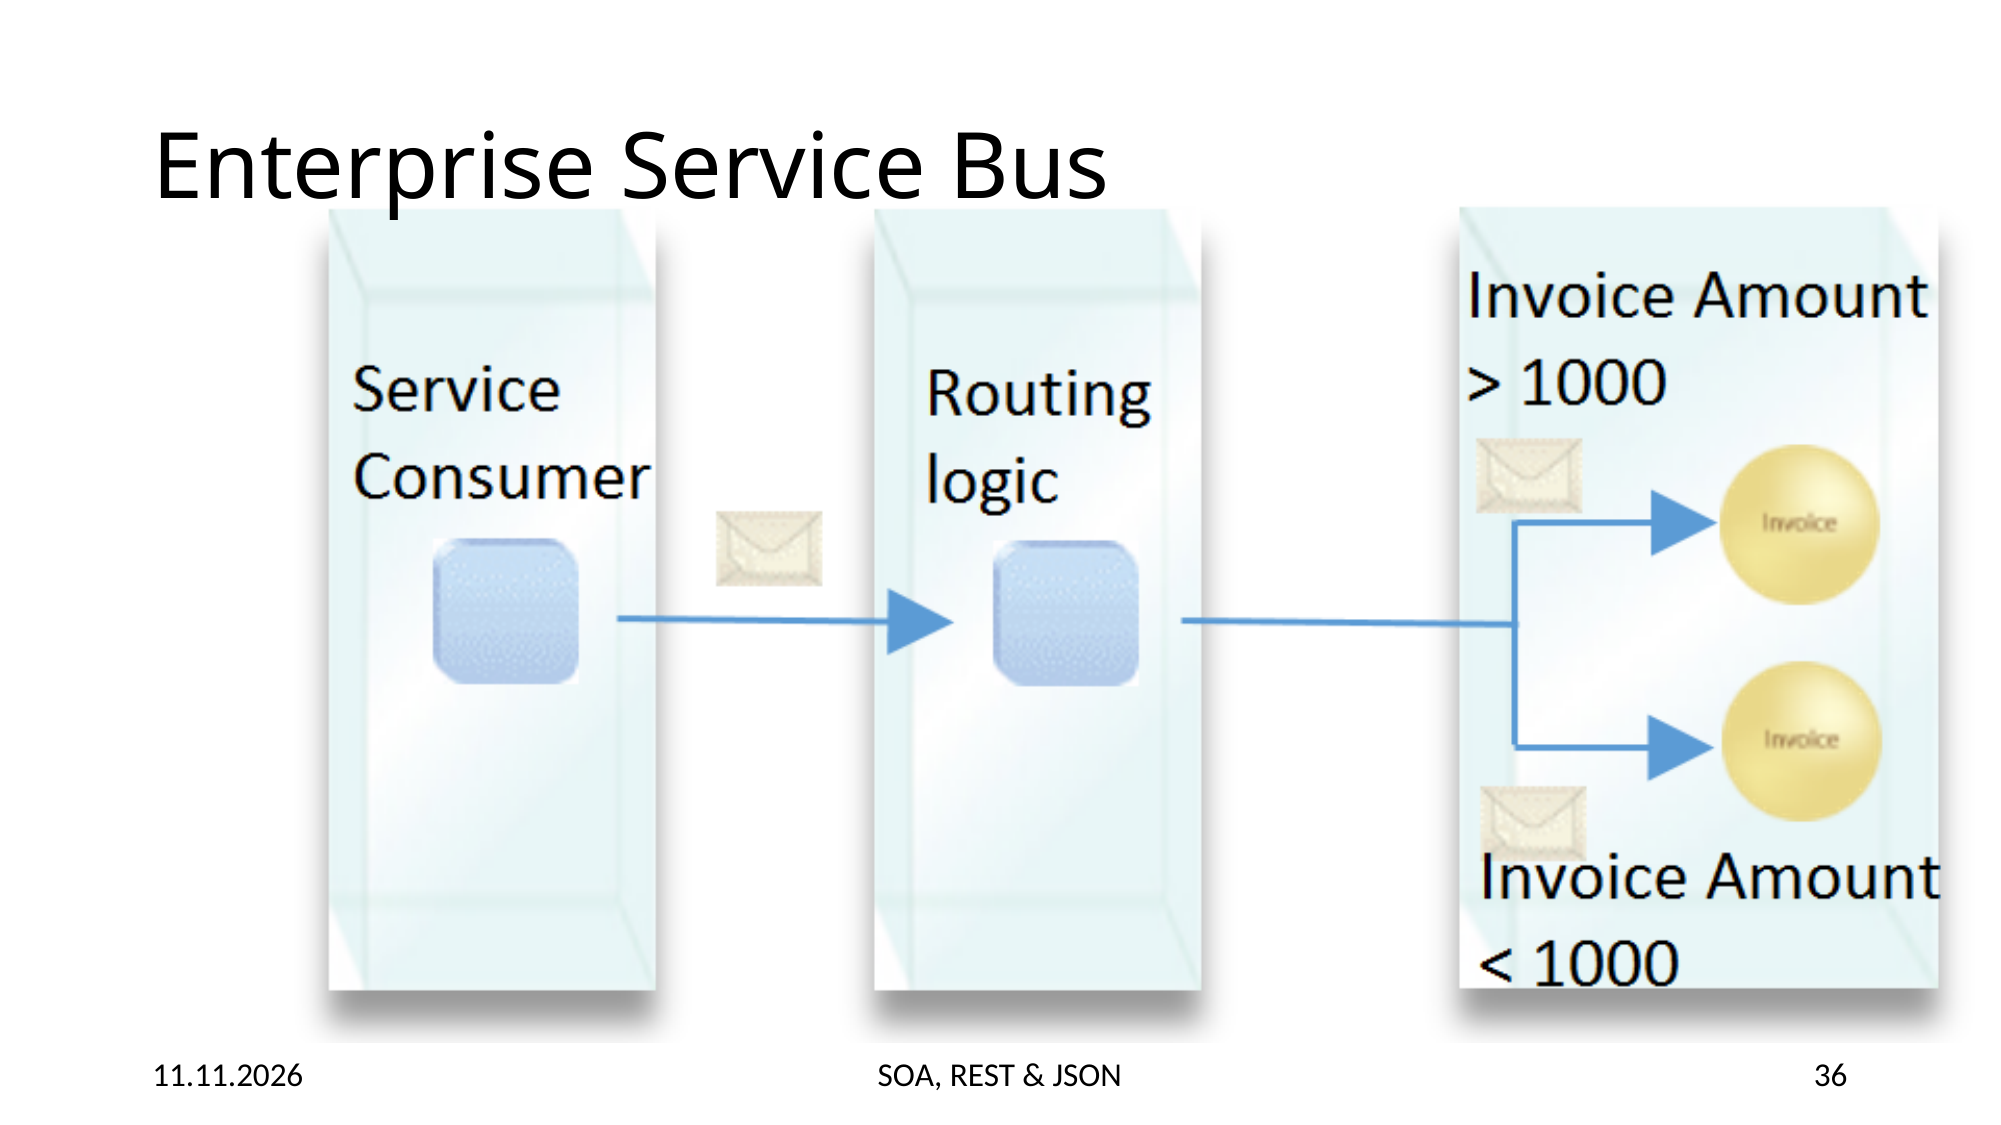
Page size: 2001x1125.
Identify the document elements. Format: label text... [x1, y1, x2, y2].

picture [294, 168, 1991, 1043]
slide_number 36 [1412, 1043, 1863, 1103]
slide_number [137, 1042, 588, 1103]
title Enterprise Service Bus [137, 59, 1863, 278]
footer SOA, REST & JSON [662, 1043, 1338, 1103]
